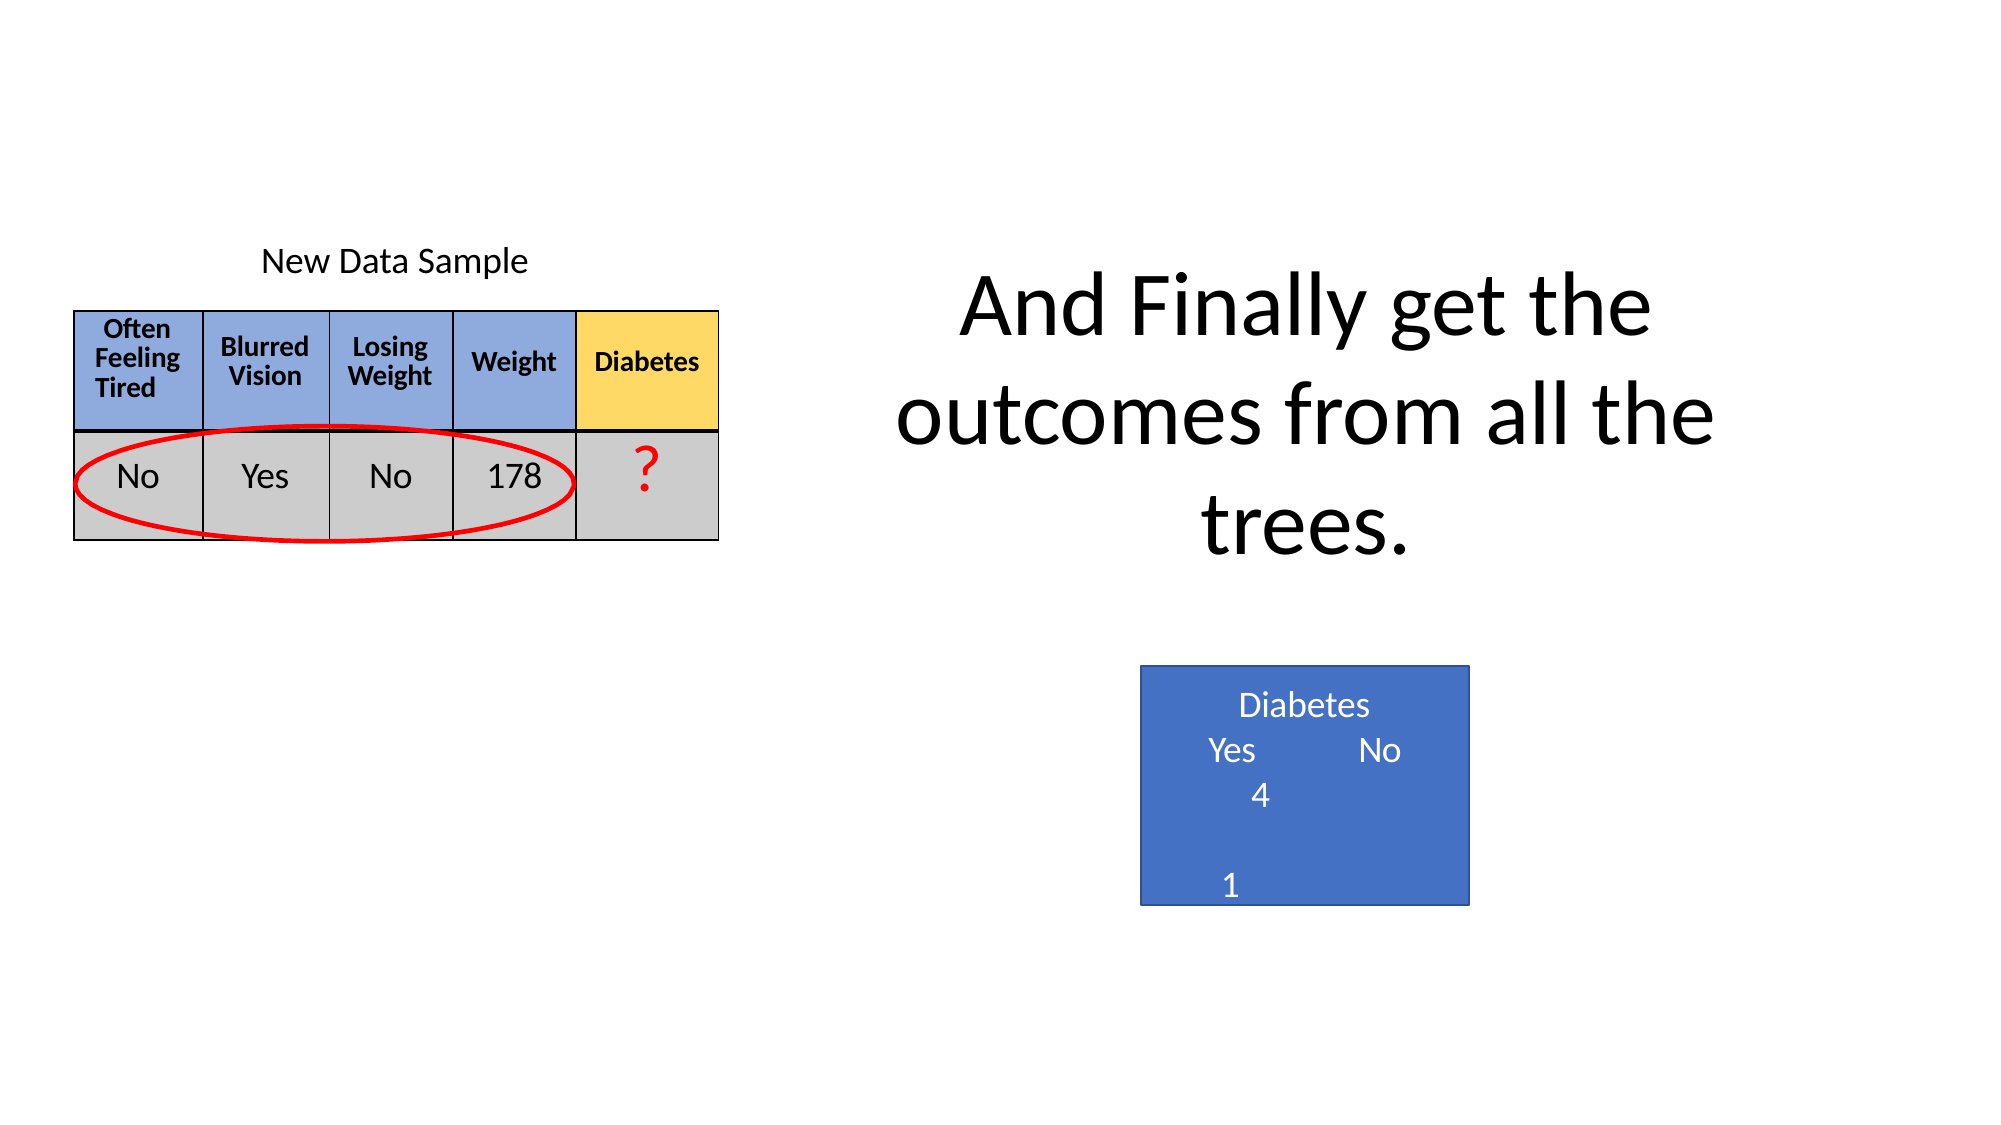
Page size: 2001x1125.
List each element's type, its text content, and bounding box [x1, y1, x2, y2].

text_box [75, 426, 575, 542]
table_cell ? [577, 433, 718, 539]
table_header Blurred Vision [204, 312, 329, 429]
title And Finally get the outcomes from all the trees. [822, 241, 1789, 574]
text_box New Data Sample [258, 234, 533, 282]
table_header Diabetes [577, 312, 718, 429]
table_cell 178 [454, 433, 575, 483]
table_cell 178 [454, 485, 575, 539]
text_box Diabetes Yes No 4 1 [1141, 665, 1469, 906]
table_header Often Feeling Tired [75, 312, 202, 429]
table_cell No [75, 489, 202, 539]
table_cell No [409, 534, 452, 539]
table_cell Yes [204, 535, 240, 539]
table_cell No [75, 433, 198, 480]
table_header Weight [454, 312, 575, 429]
table_header Losing Weight [330, 312, 452, 429]
